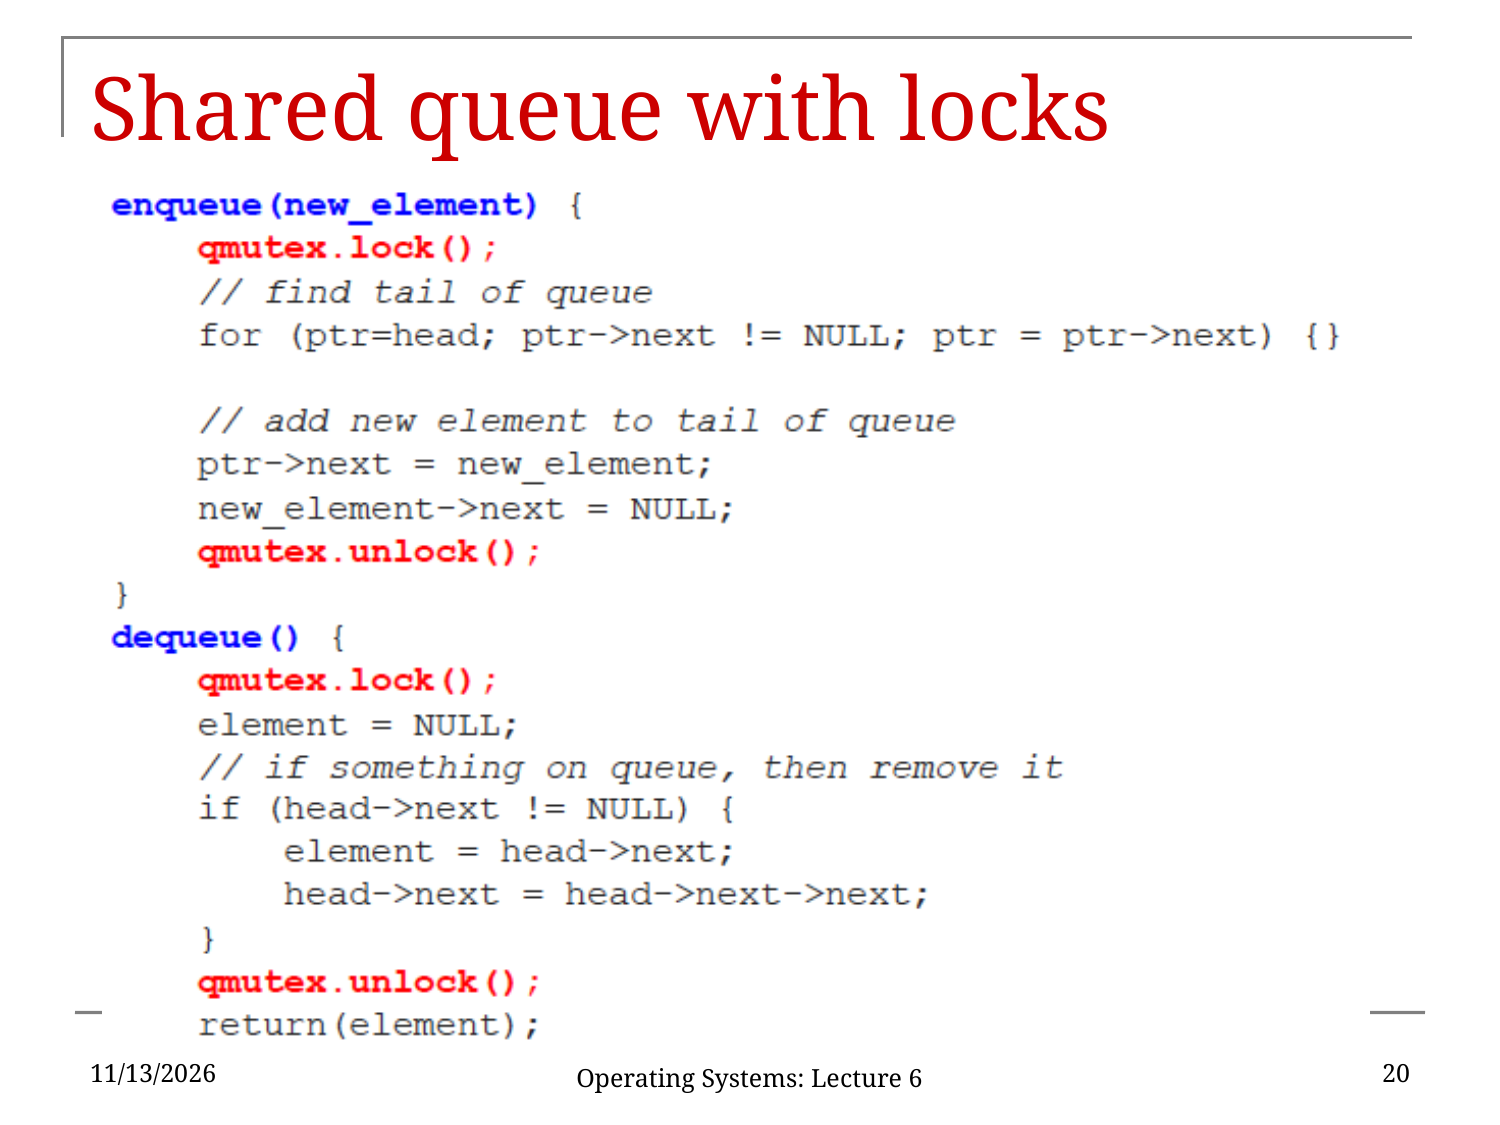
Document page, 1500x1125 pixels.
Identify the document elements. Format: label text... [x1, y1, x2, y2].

picture [101, 187, 1370, 1058]
slide_number 20 [1074, 1023, 1426, 1100]
footer Operating Systems: Lecture 6 [512, 1066, 988, 1101]
title Shared queue with locks [75, 45, 1425, 163]
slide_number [74, 1023, 426, 1100]
